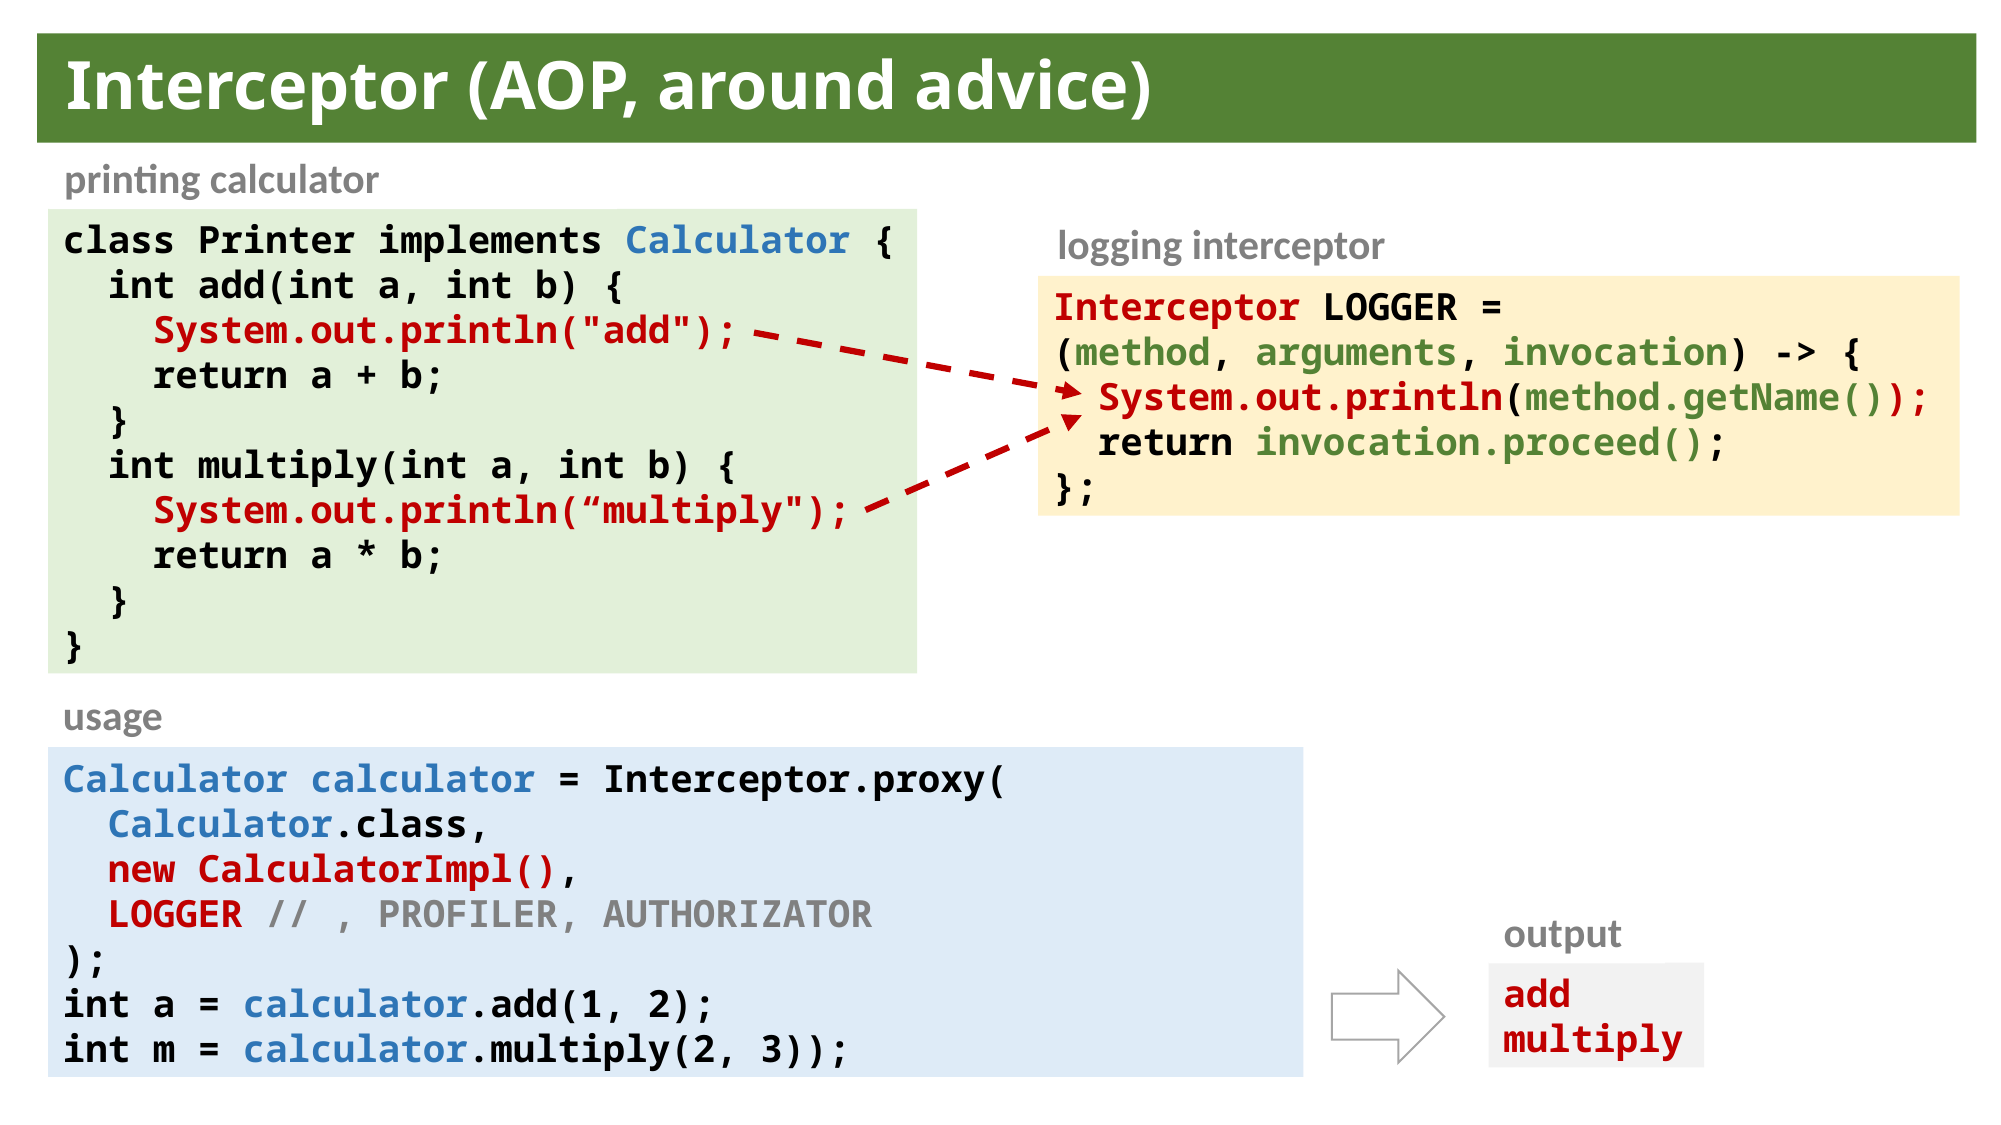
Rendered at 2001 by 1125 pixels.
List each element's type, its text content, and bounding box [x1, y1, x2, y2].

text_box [48, 144, 918, 679]
title Interceptor (AOP, around advice) [37, 33, 1977, 143]
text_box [48, 681, 1705, 1081]
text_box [753, 210, 1960, 511]
